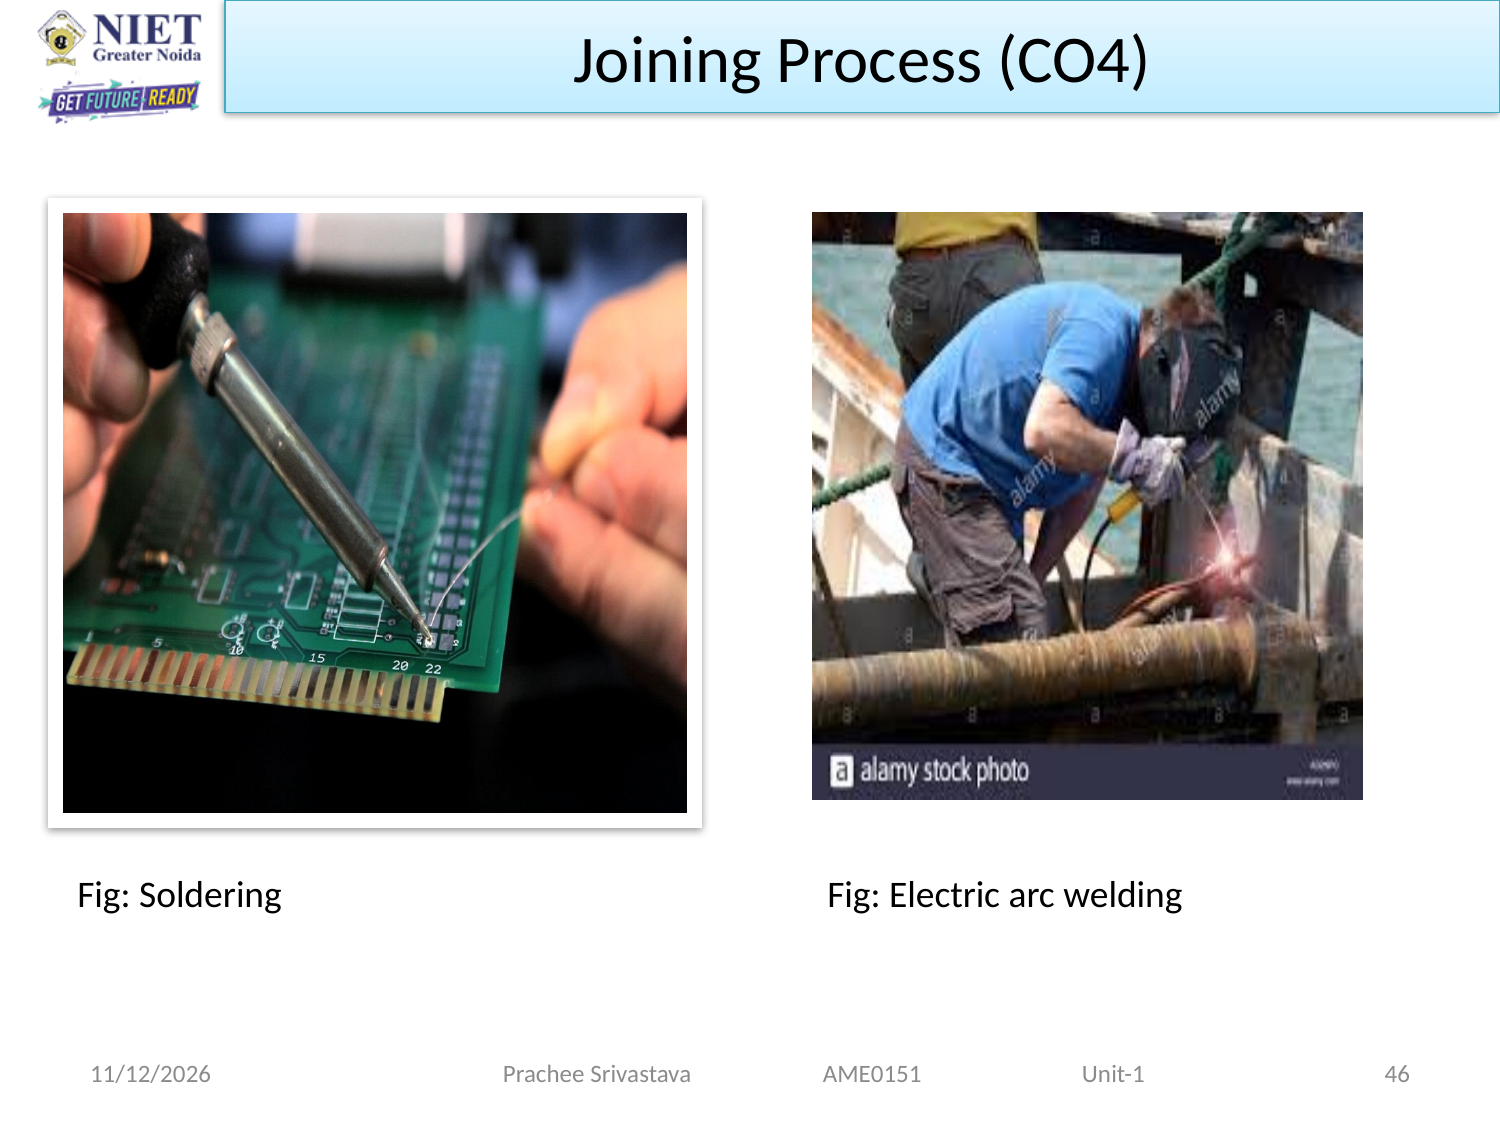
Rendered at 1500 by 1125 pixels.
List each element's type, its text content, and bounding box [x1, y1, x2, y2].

text_box Joining Process (CO4) [238, 0, 1500, 113]
picture [0, 0, 238, 135]
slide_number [75, 1042, 412, 1103]
text_box Fig: Soldering Fig: Electric arc welding [62, 862, 1463, 923]
slide_number 46 [1074, 1042, 1425, 1103]
footer Prachee Srivastava AME0151 Unit-1 [412, 1042, 1074, 1103]
picture [62, 212, 688, 814]
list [812, 212, 1363, 801]
